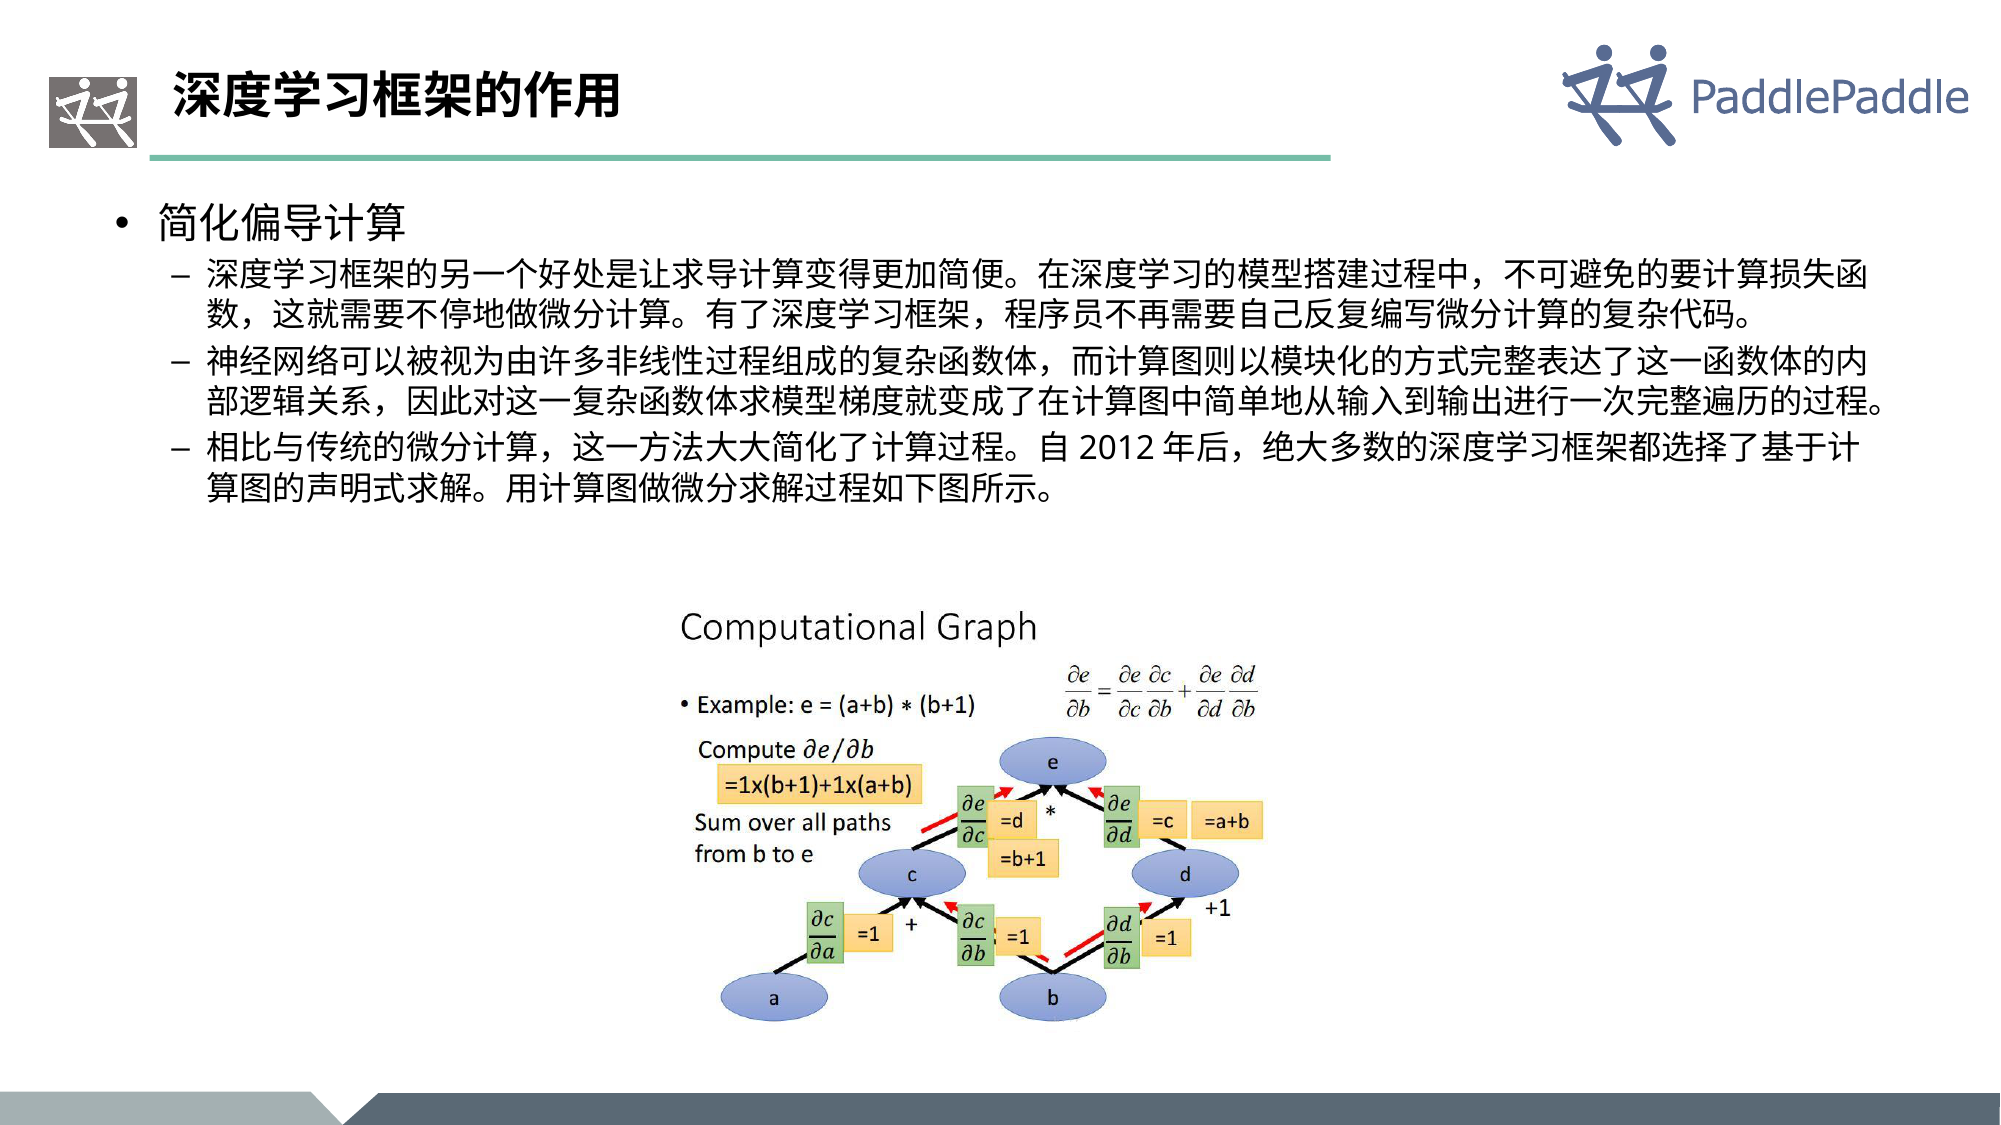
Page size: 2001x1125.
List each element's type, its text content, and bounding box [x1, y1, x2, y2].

title 深度学习框架的作用 [157, 28, 1406, 158]
list 简化偏导计算 深度学习框架的另一个好处是让求导计算变得更加简便。在深度学习的模型搭建过程中，不可避免的要计算损失函数，这就需要不停地做微分计算。有了深度学习框架，程序员不再需要自己反复编写微分计算的复杂代码。 神经网络可以被视为由许多非线性过程组成的复杂函数体，而计算图则以模块化的方式完整表达了这一函数体的内部逻辑关系，因此对这一复杂函数体求模型梯度就变成了在计算图中简单地从输入到输出进行一次完整遍历的过程。 相比与传统的微分计算，这一方法大大简化了计算过程。自2012年后，绝大多数的深度学习框架都选择了基于计算图的声明式求解。用计算图做微分求解过程如下图所示。 [99, 189, 1900, 1061]
picture [657, 597, 1289, 1036]
